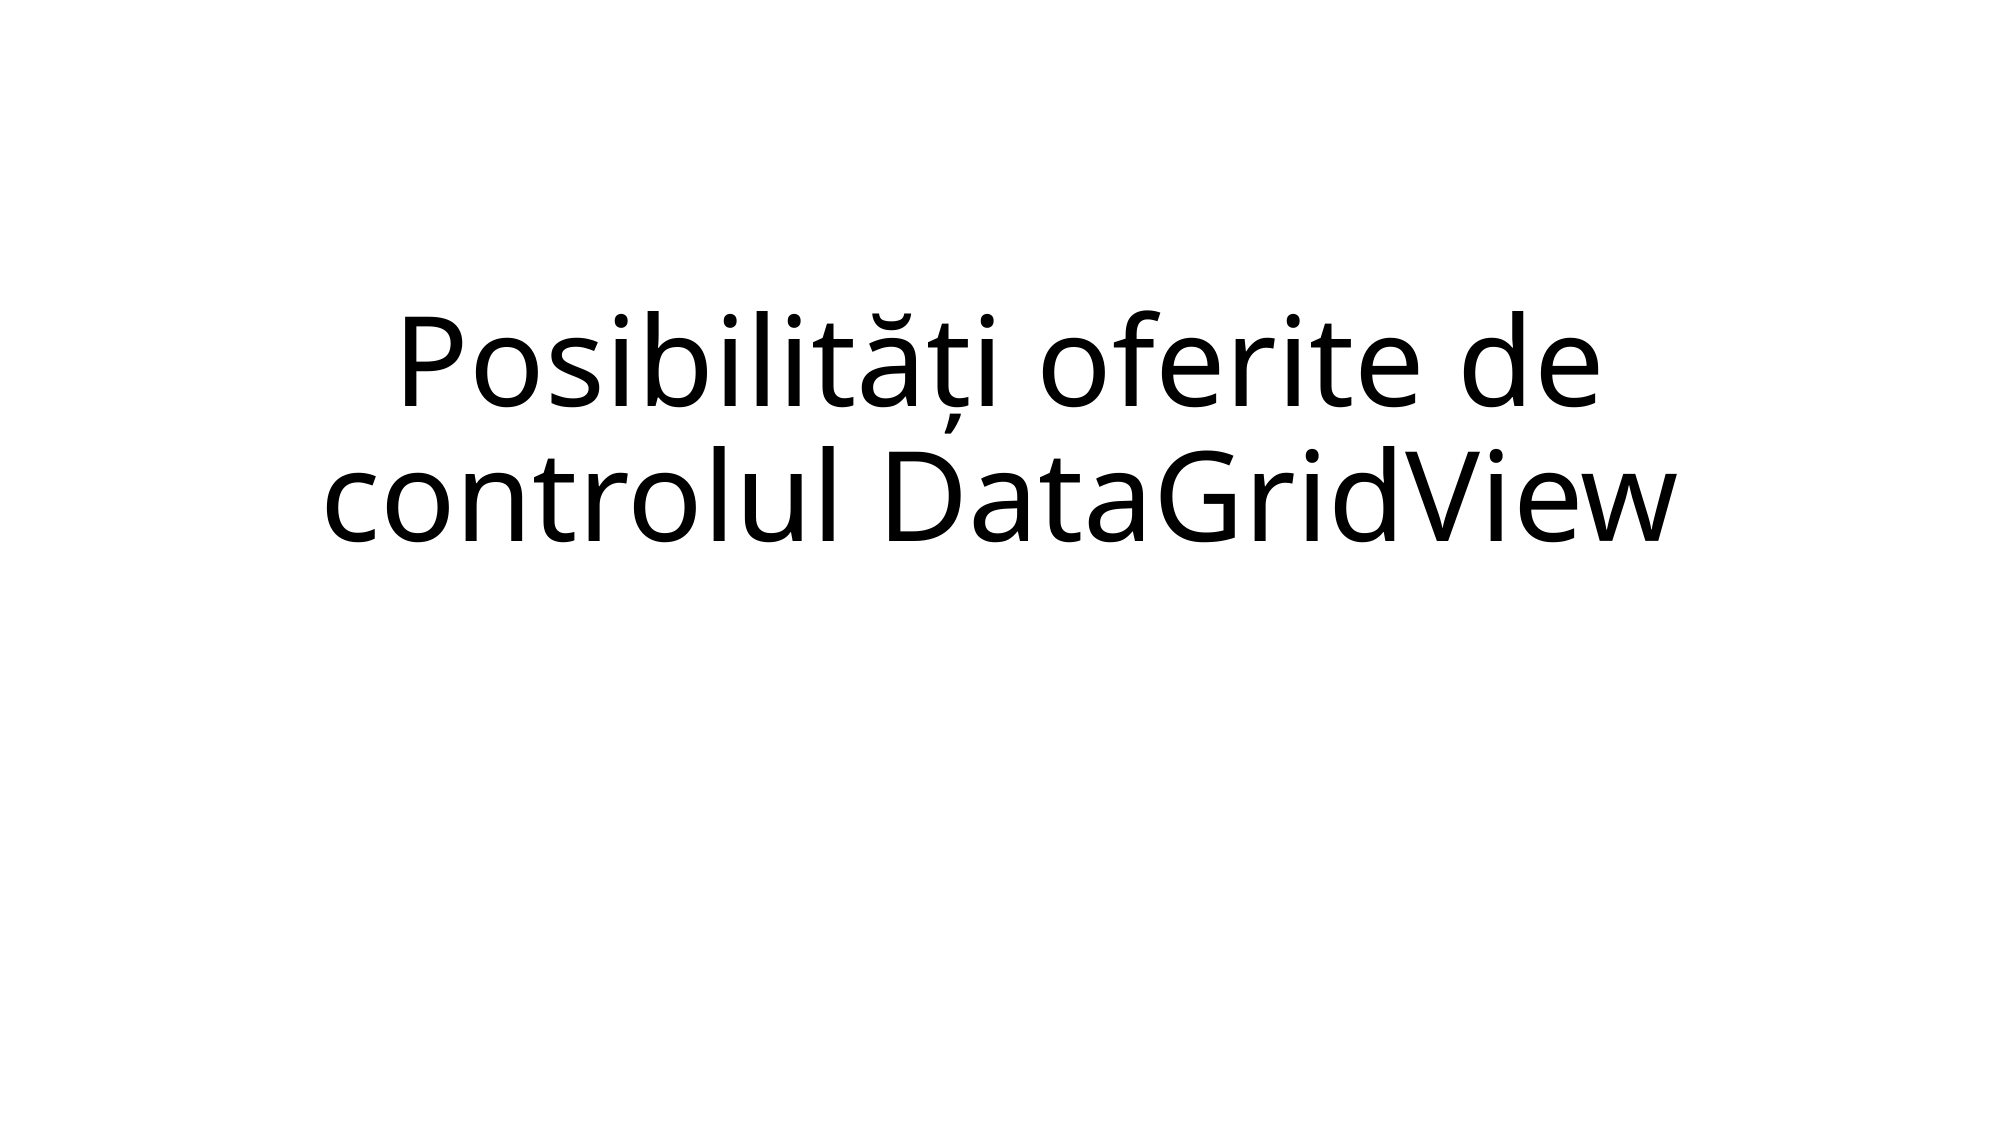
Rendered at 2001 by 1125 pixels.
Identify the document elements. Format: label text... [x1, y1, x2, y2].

title Posibilități oferite de controlul DataGridView [249, 184, 1750, 576]
